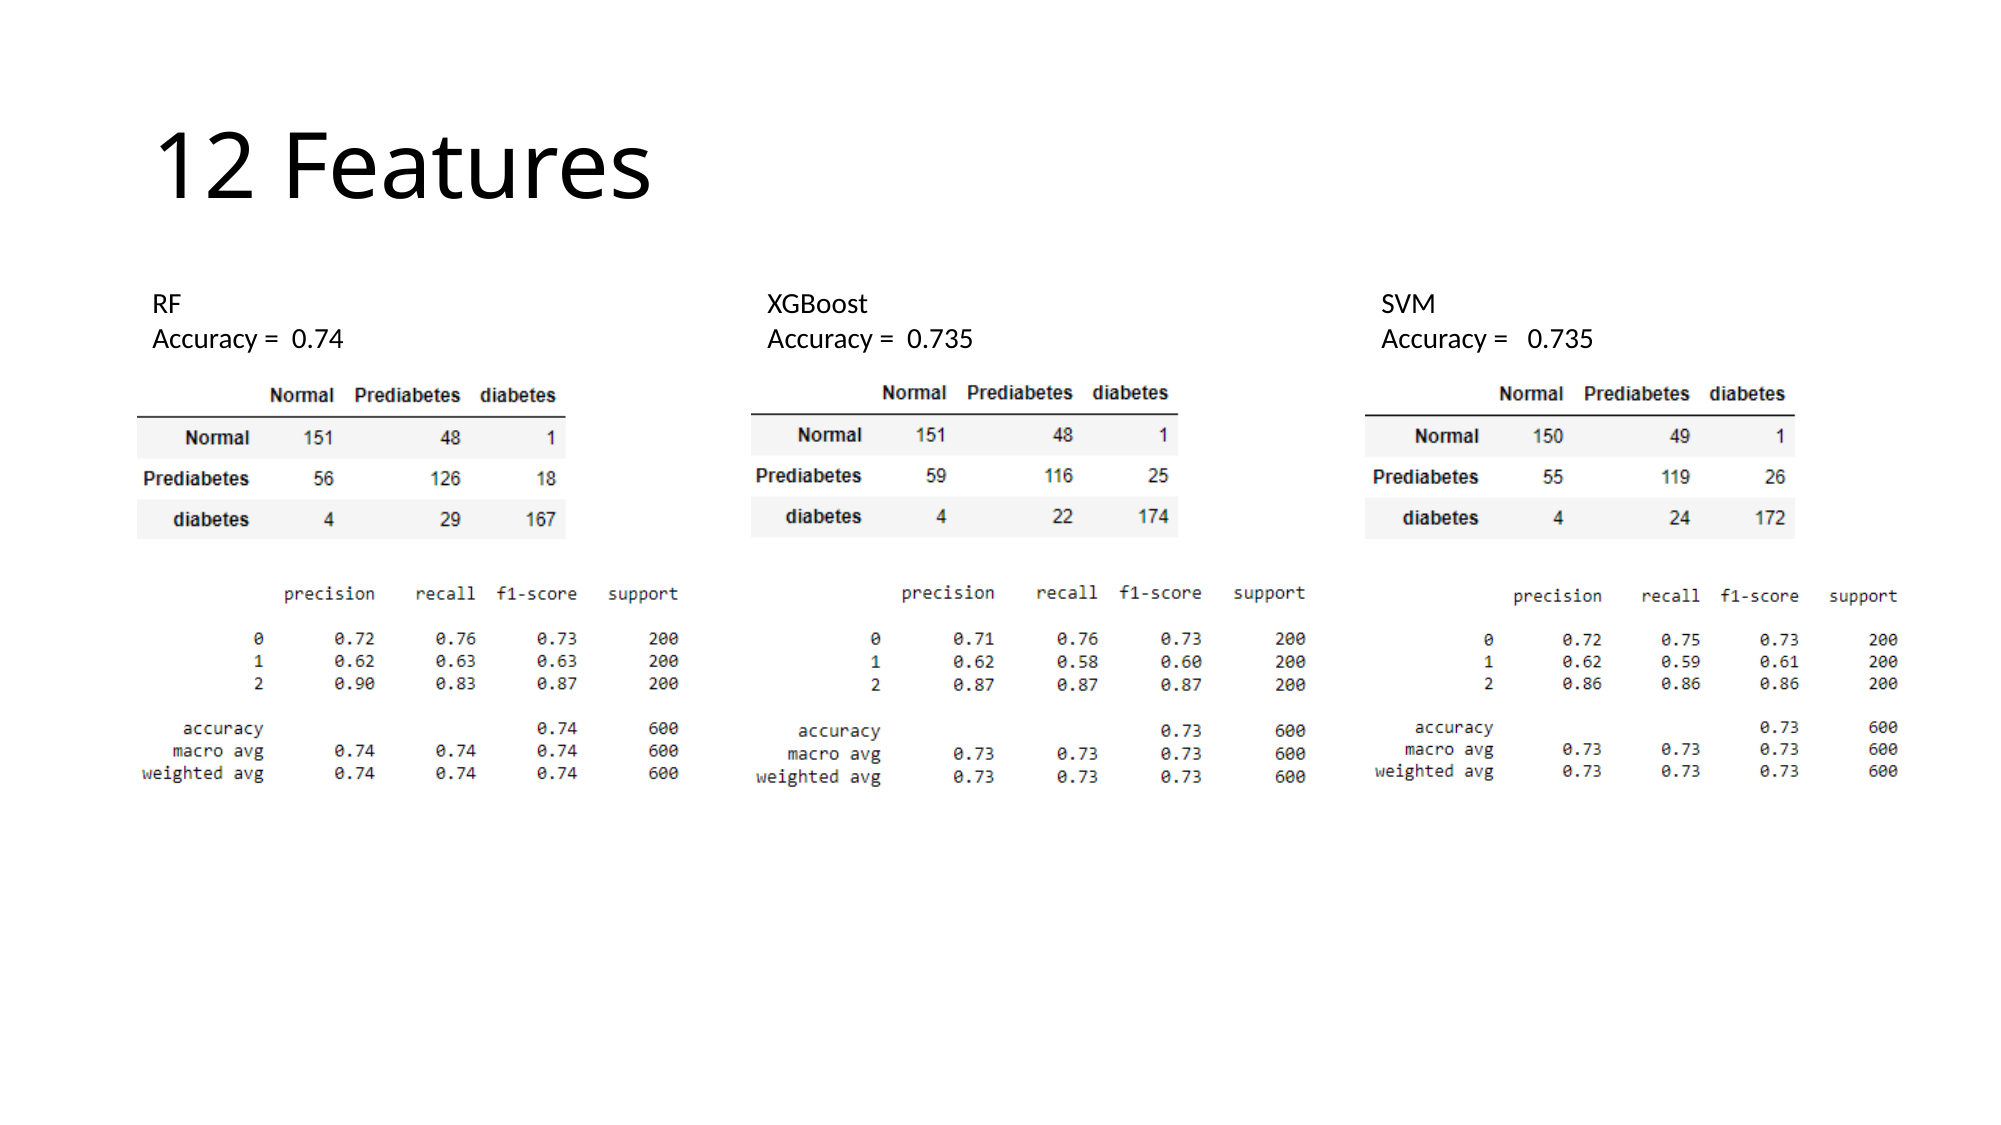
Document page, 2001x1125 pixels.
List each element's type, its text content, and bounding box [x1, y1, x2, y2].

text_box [137, 277, 684, 791]
title 12 Features [137, 59, 1863, 278]
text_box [751, 277, 1314, 791]
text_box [1364, 277, 1907, 791]
